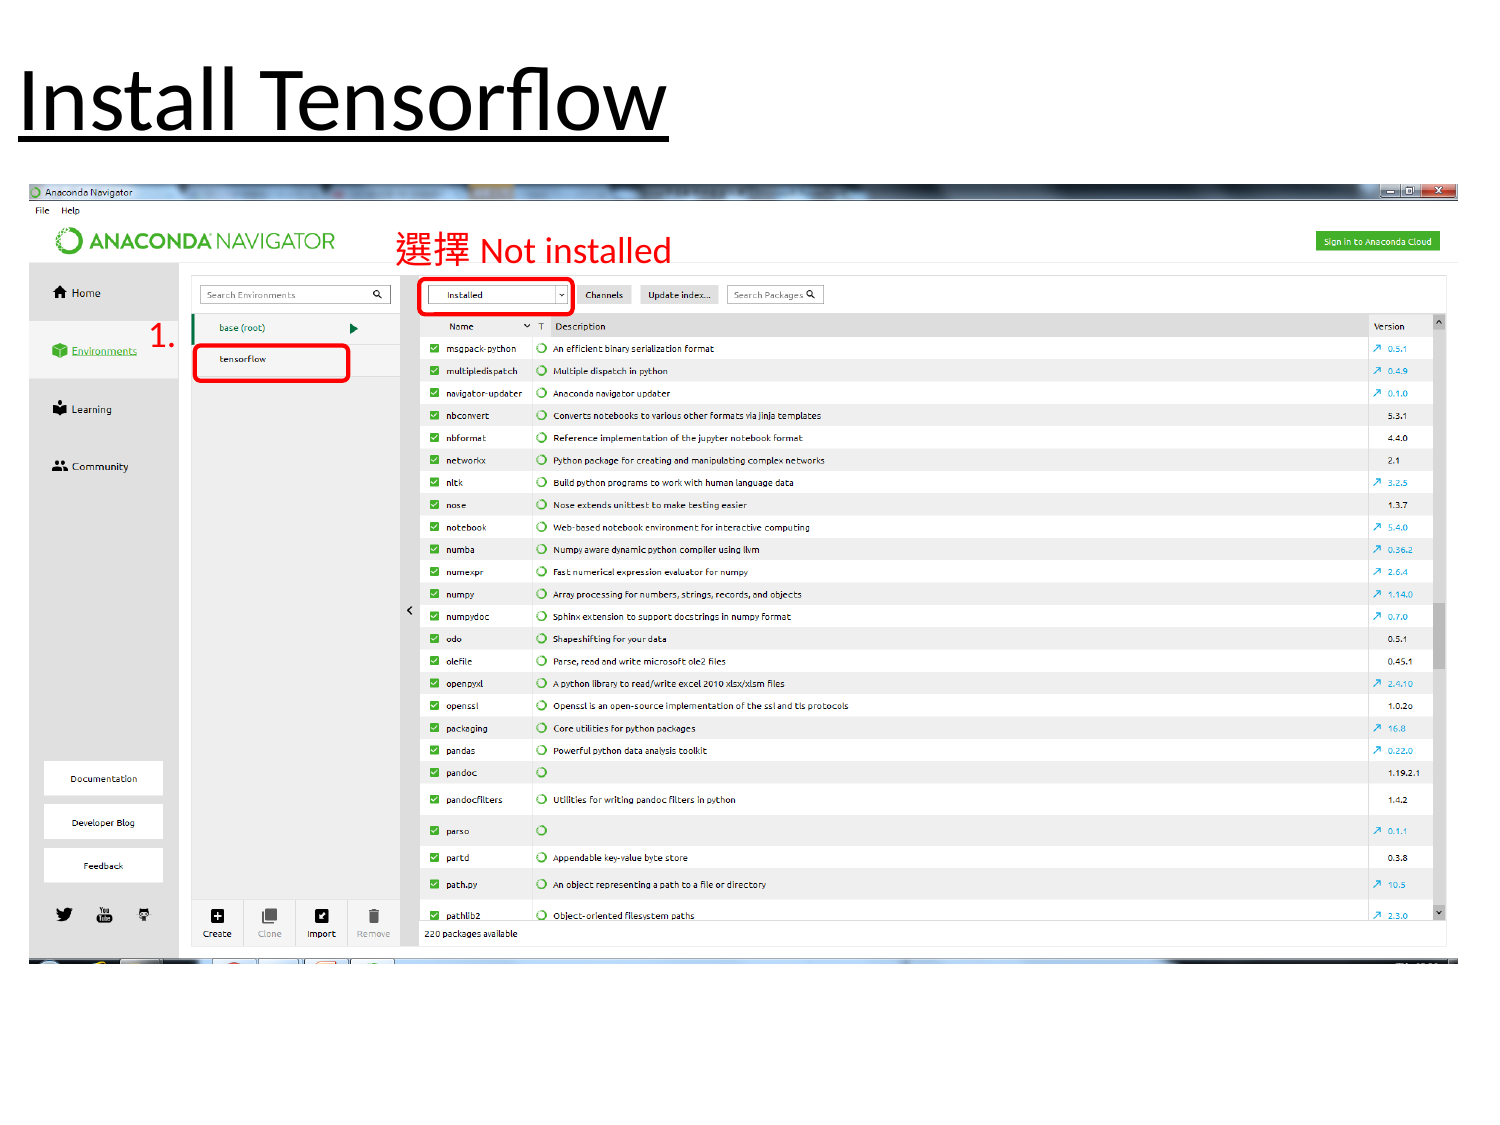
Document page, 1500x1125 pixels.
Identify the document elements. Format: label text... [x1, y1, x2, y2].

picture [29, 184, 1459, 965]
title Install Tensorflow [2, 0, 1353, 188]
